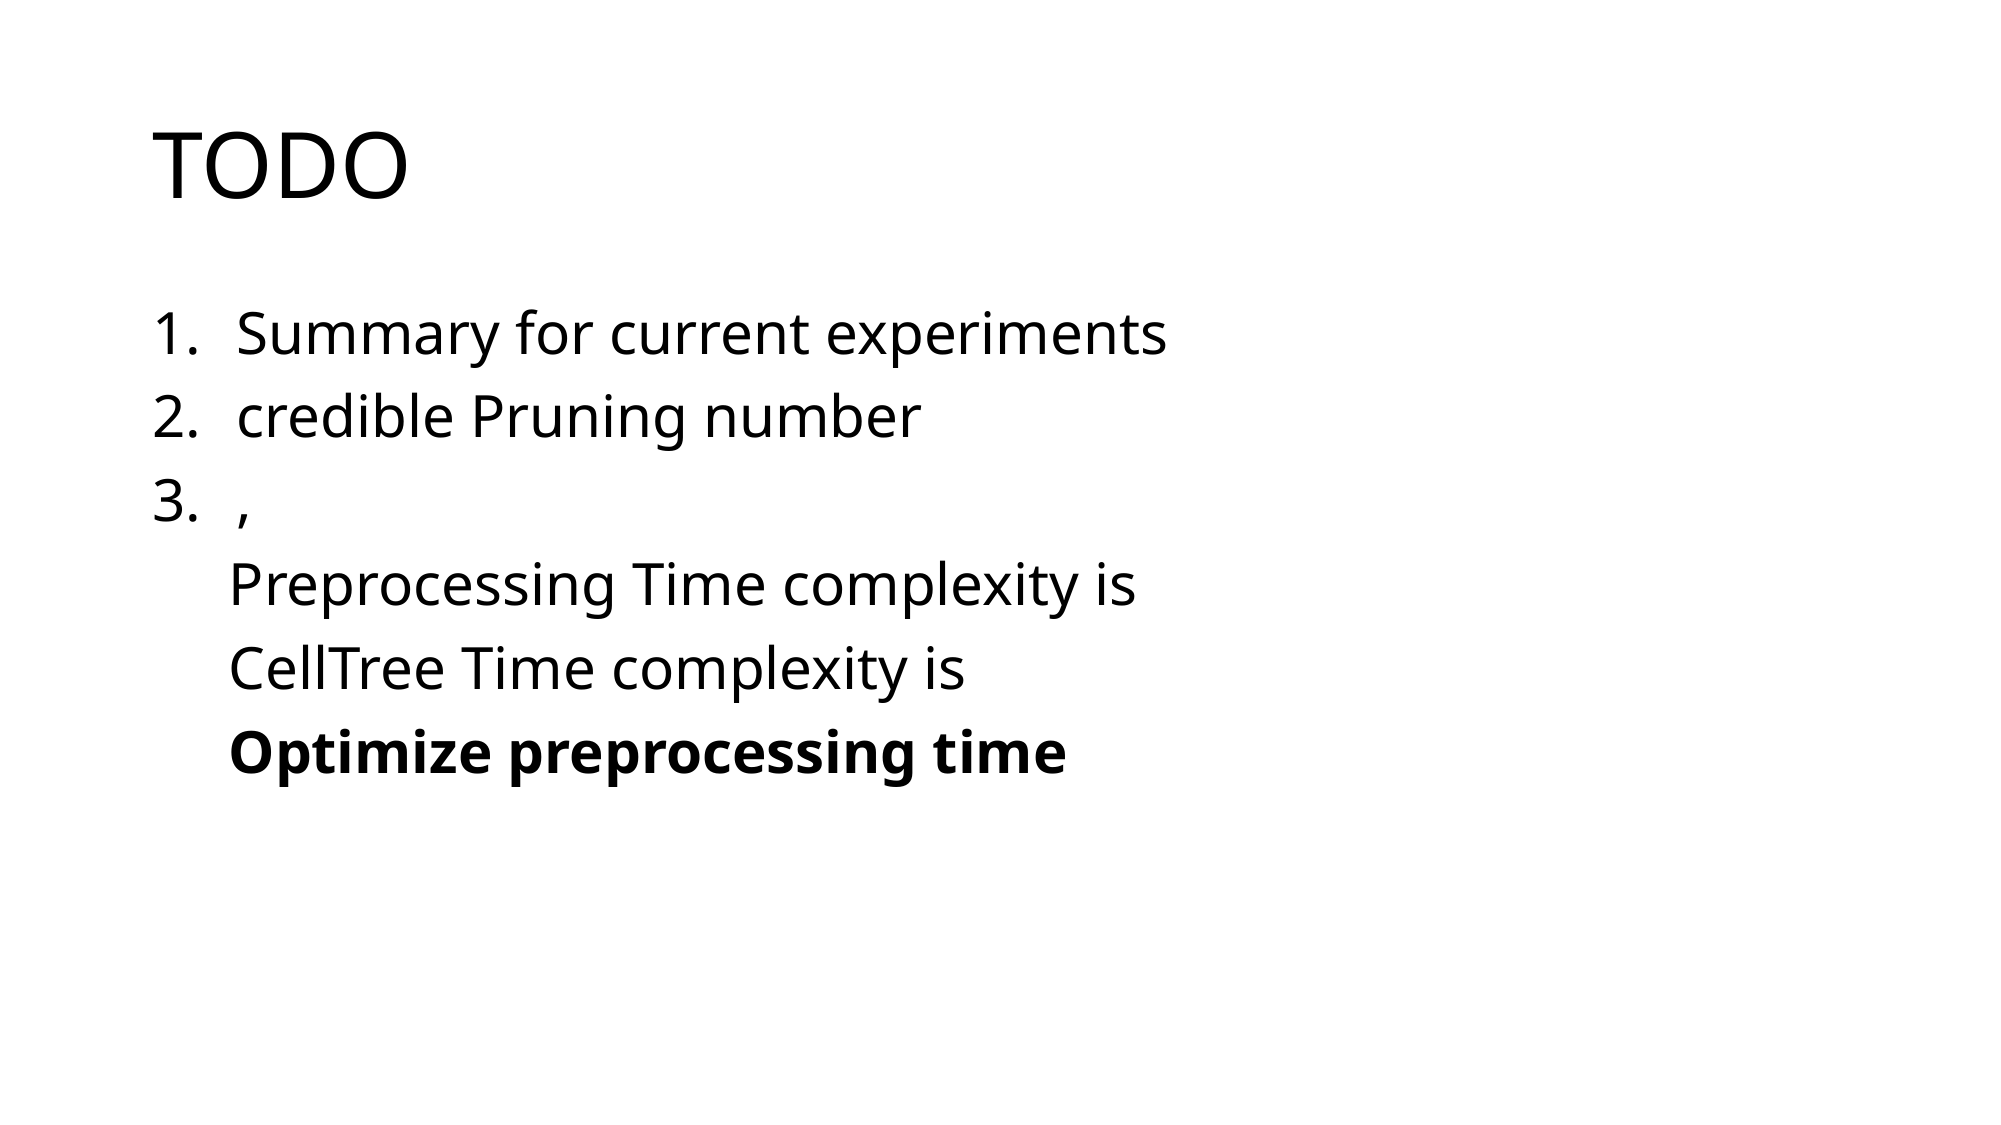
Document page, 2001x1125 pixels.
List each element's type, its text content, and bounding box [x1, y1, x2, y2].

title TODO [137, 59, 1863, 278]
